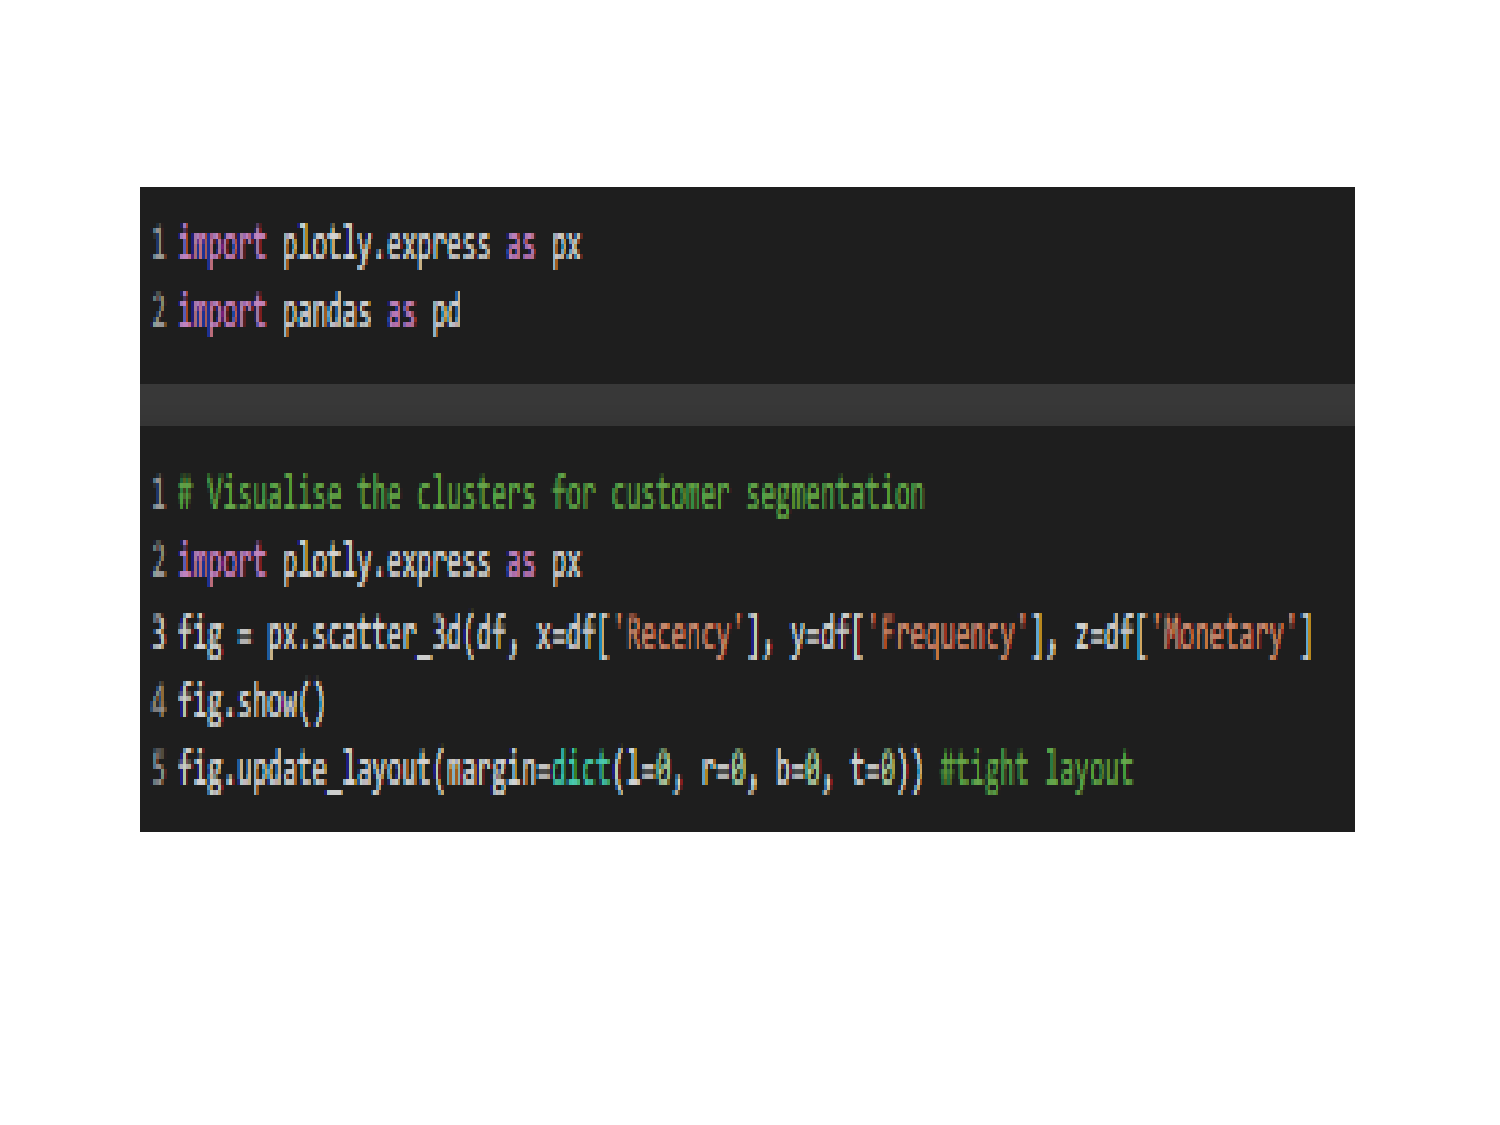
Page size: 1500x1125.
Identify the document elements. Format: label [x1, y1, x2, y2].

list [140, 187, 1356, 833]
